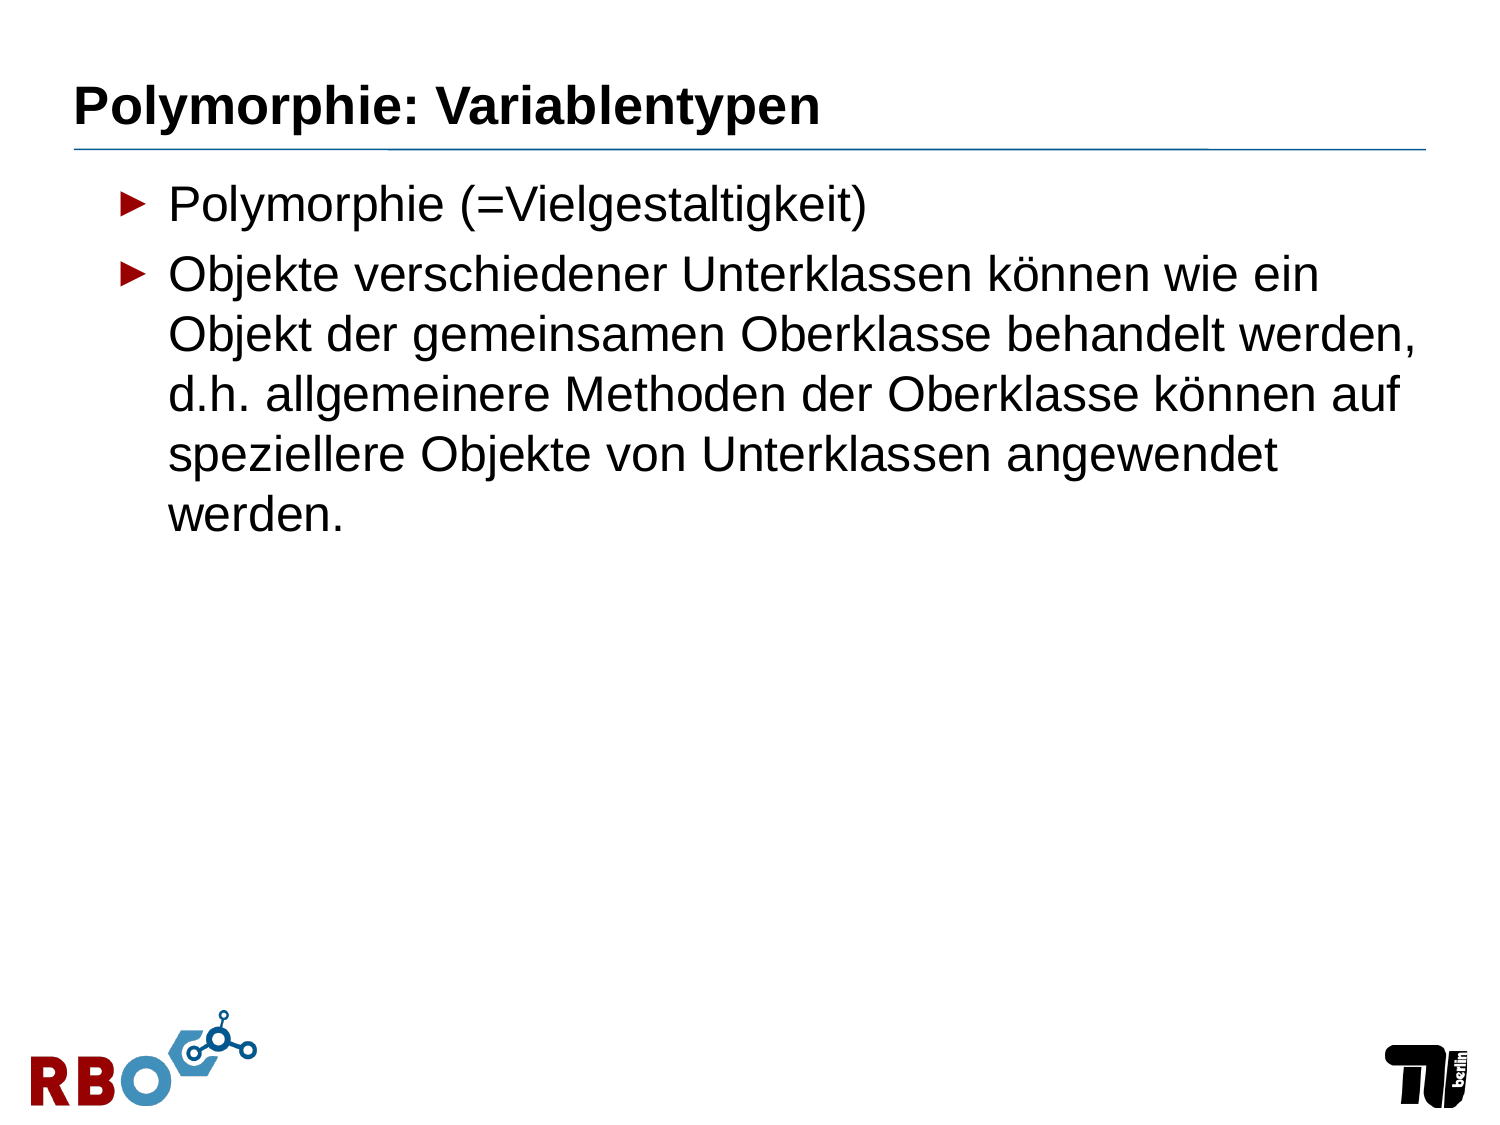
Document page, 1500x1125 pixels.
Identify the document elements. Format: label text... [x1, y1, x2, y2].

title Polymorphie: Variablentypen [73, 70, 1425, 171]
list Polymorphie (=Vielgestaltigkeit) Objekte verschiedener Unterklassen können wie ein Objekt der gemeinsamen Oberklasse behandelt werden, d.h. allgemeinere Methoden der Oberklasse können auf speziellere Objekte von Unterklassen angewendet werden. [73, 171, 1425, 1045]
picture [31, 1010, 257, 1106]
picture [1377, 1045, 1468, 1108]
